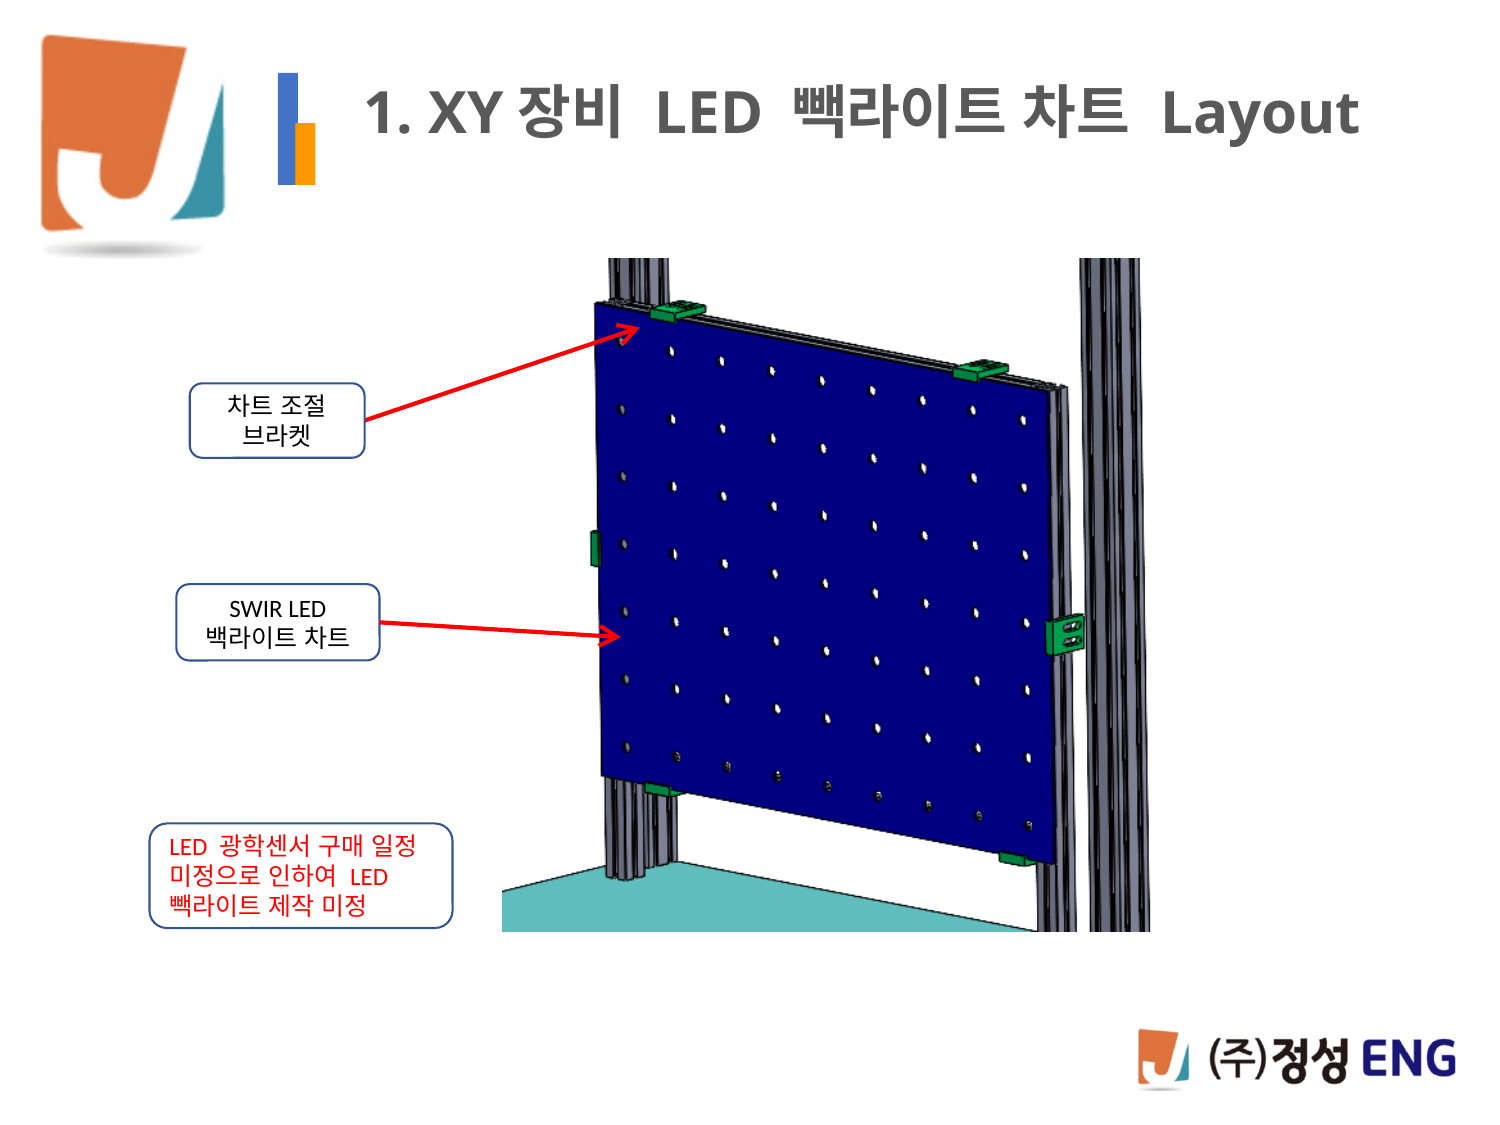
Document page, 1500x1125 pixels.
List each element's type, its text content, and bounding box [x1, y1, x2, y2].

text_box [277, 72, 299, 186]
picture [1132, 1023, 1462, 1091]
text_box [364, 327, 640, 421]
picture [502, 258, 1181, 932]
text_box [379, 622, 621, 638]
text_box [294, 122, 316, 186]
picture [23, 24, 242, 267]
text_box 1. XY장비 LED 빽라이트 차트 Layout [348, 80, 621, 140]
text_box LED 광학센서 구매 일정 미정으로 인하여 LED 빽라이트 제작 미정 [148, 822, 454, 930]
text_box 차트 조절 브라켓 [188, 382, 366, 459]
text_box SWIR LED 백라이트 차트 [175, 583, 381, 662]
